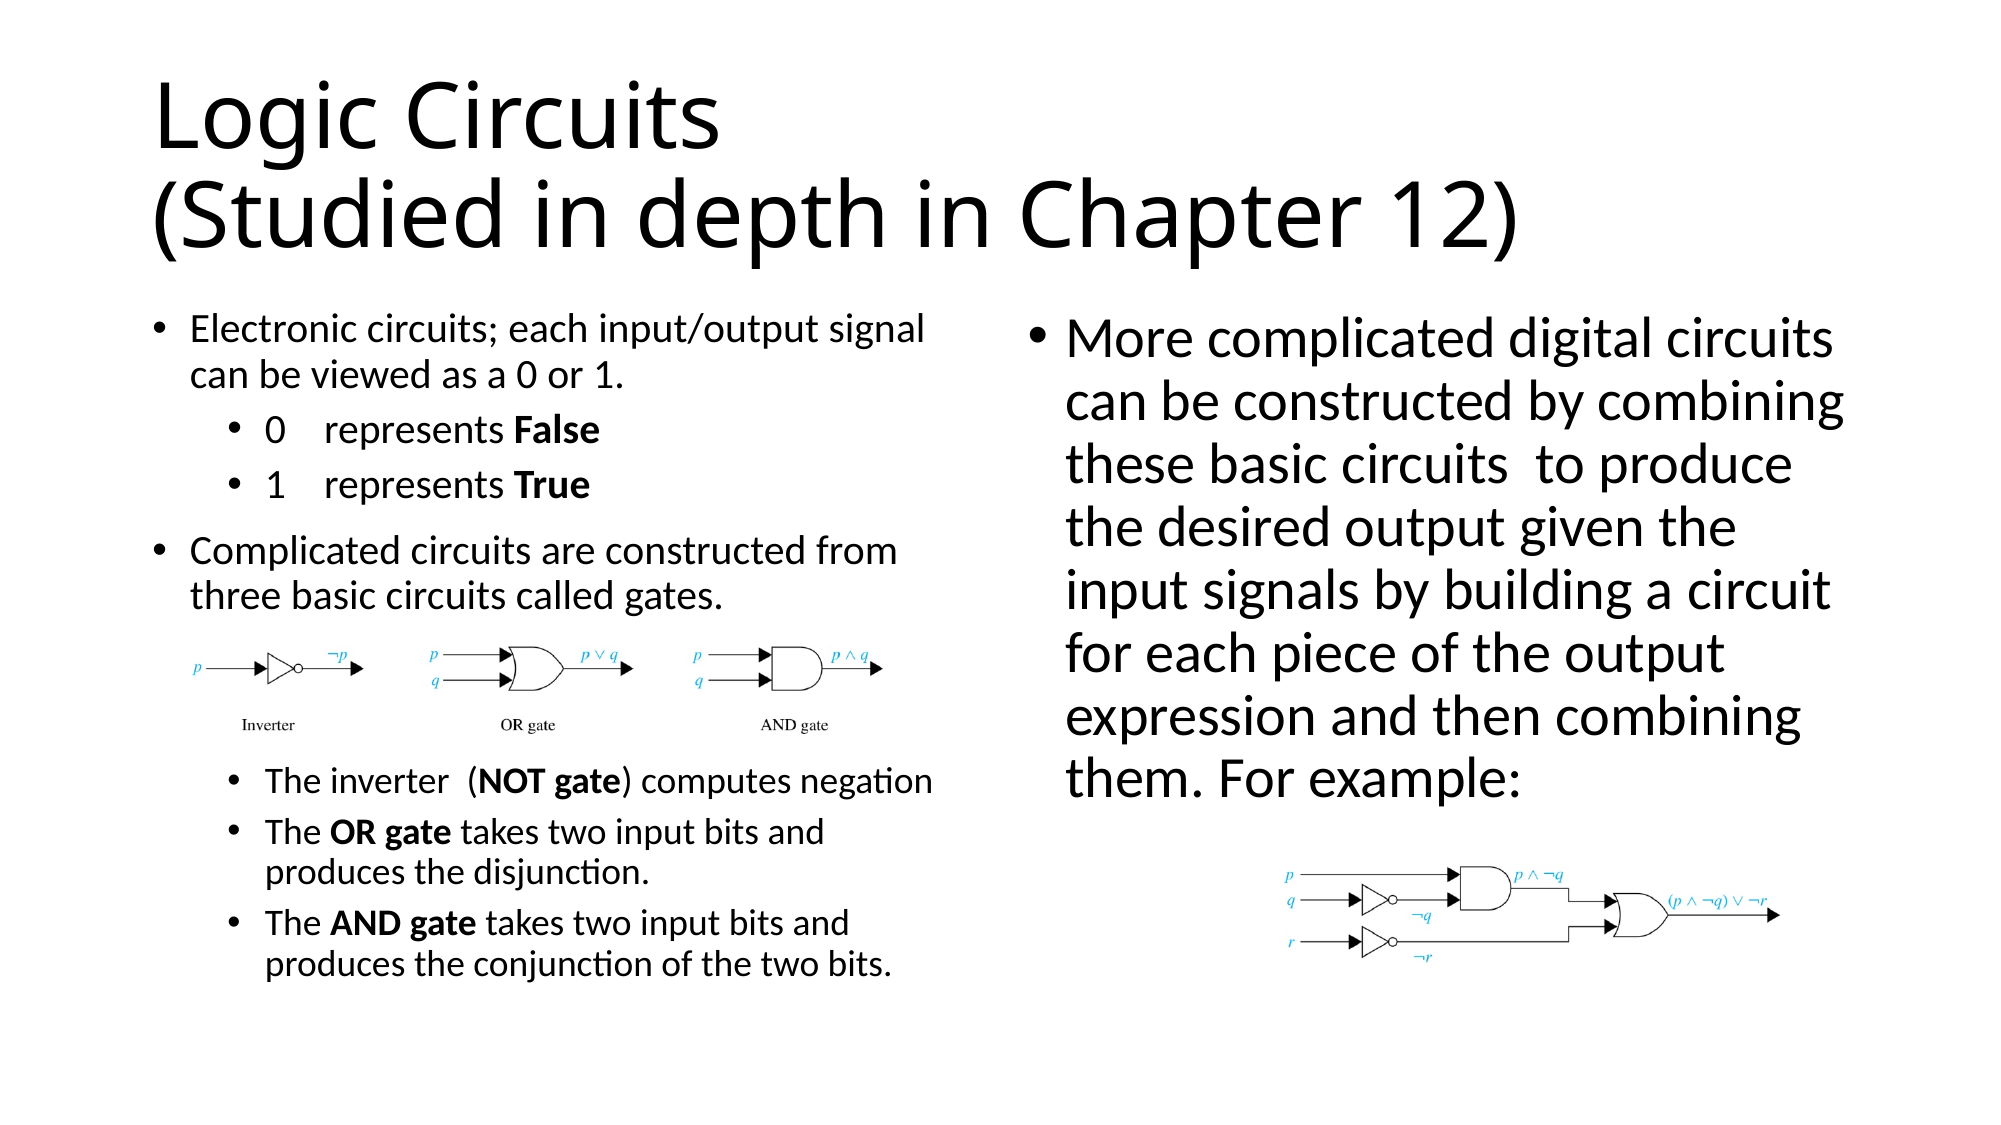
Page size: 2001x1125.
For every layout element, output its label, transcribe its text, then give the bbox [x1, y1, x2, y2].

list Electronic circuits; each input/output signal can be viewed as a 0 or 1. 0 represents False 1 represents True Complicated circuits are constructed from three basic circuits called gates. The inverter (NOT gate) computes negation The OR gate takes two input bits and produces the disjunction. The AND gate takes two input bits and produces the conjunction of the two bits. [137, 299, 988, 1014]
picture [192, 644, 883, 734]
picture [1284, 864, 1780, 978]
title Logic Circuits (Studied in depth in Chapter 12) [137, 59, 1863, 278]
list More complicated digital circuits can be constructed by combining these basic circuits to produce the desired output given the input signals by building a circuit for each piece of the output expression and then combining them. For example: [1012, 299, 1863, 1014]
